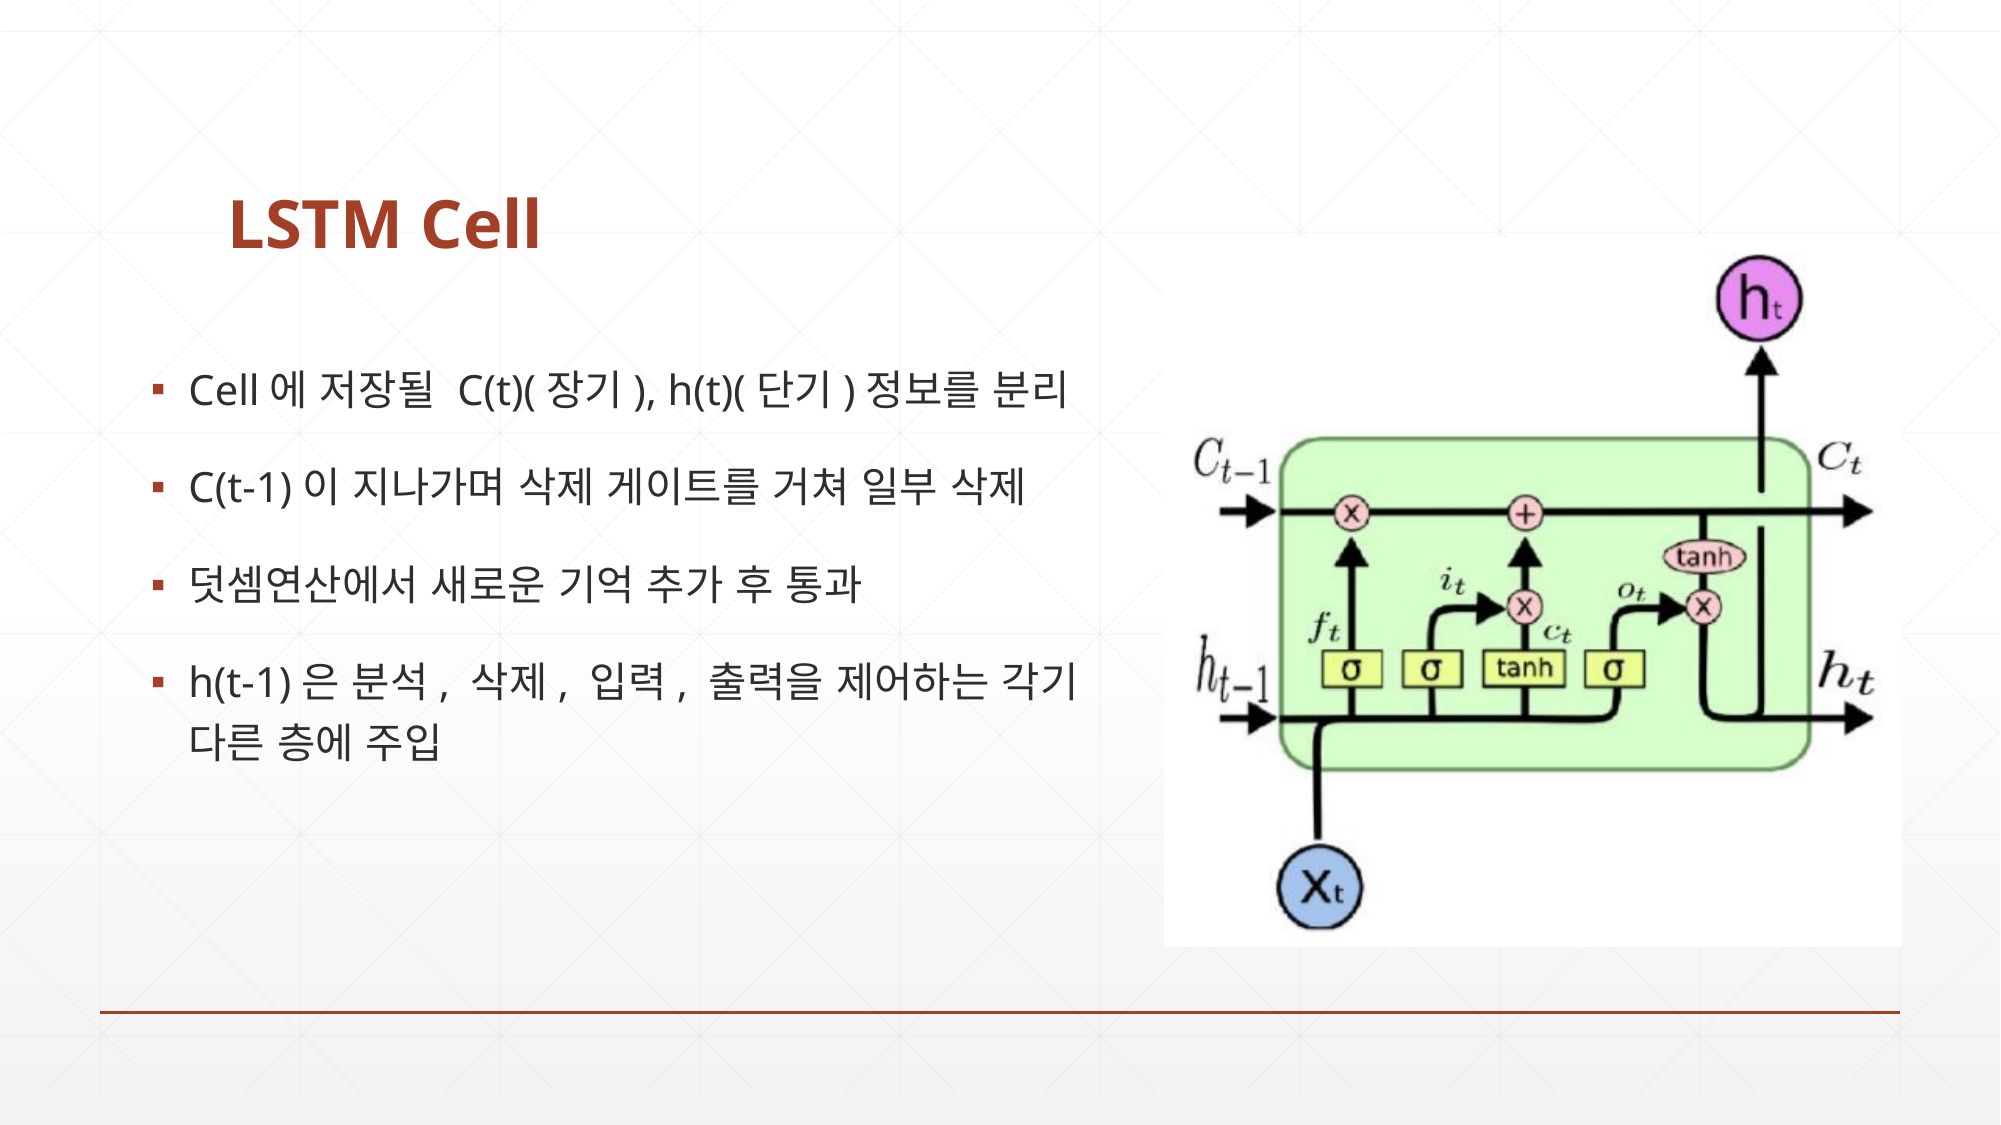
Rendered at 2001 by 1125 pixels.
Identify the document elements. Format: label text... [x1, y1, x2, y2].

text_box Cell에 저장될 C(t)(장기), h(t)(단기)정보를 분리 C(t-1)이 지나가며 삭제 게이트를 거쳐 일부 삭제 덧셈연산에서 새로운 기억 추가 후 통과 h(t-1)은 분석, 삭제, 입력, 출력을 제어하는 각기 다른 층에 주입 [135, 346, 1146, 963]
title LSTM Cell [212, 82, 1788, 271]
picture [1163, 238, 1902, 947]
